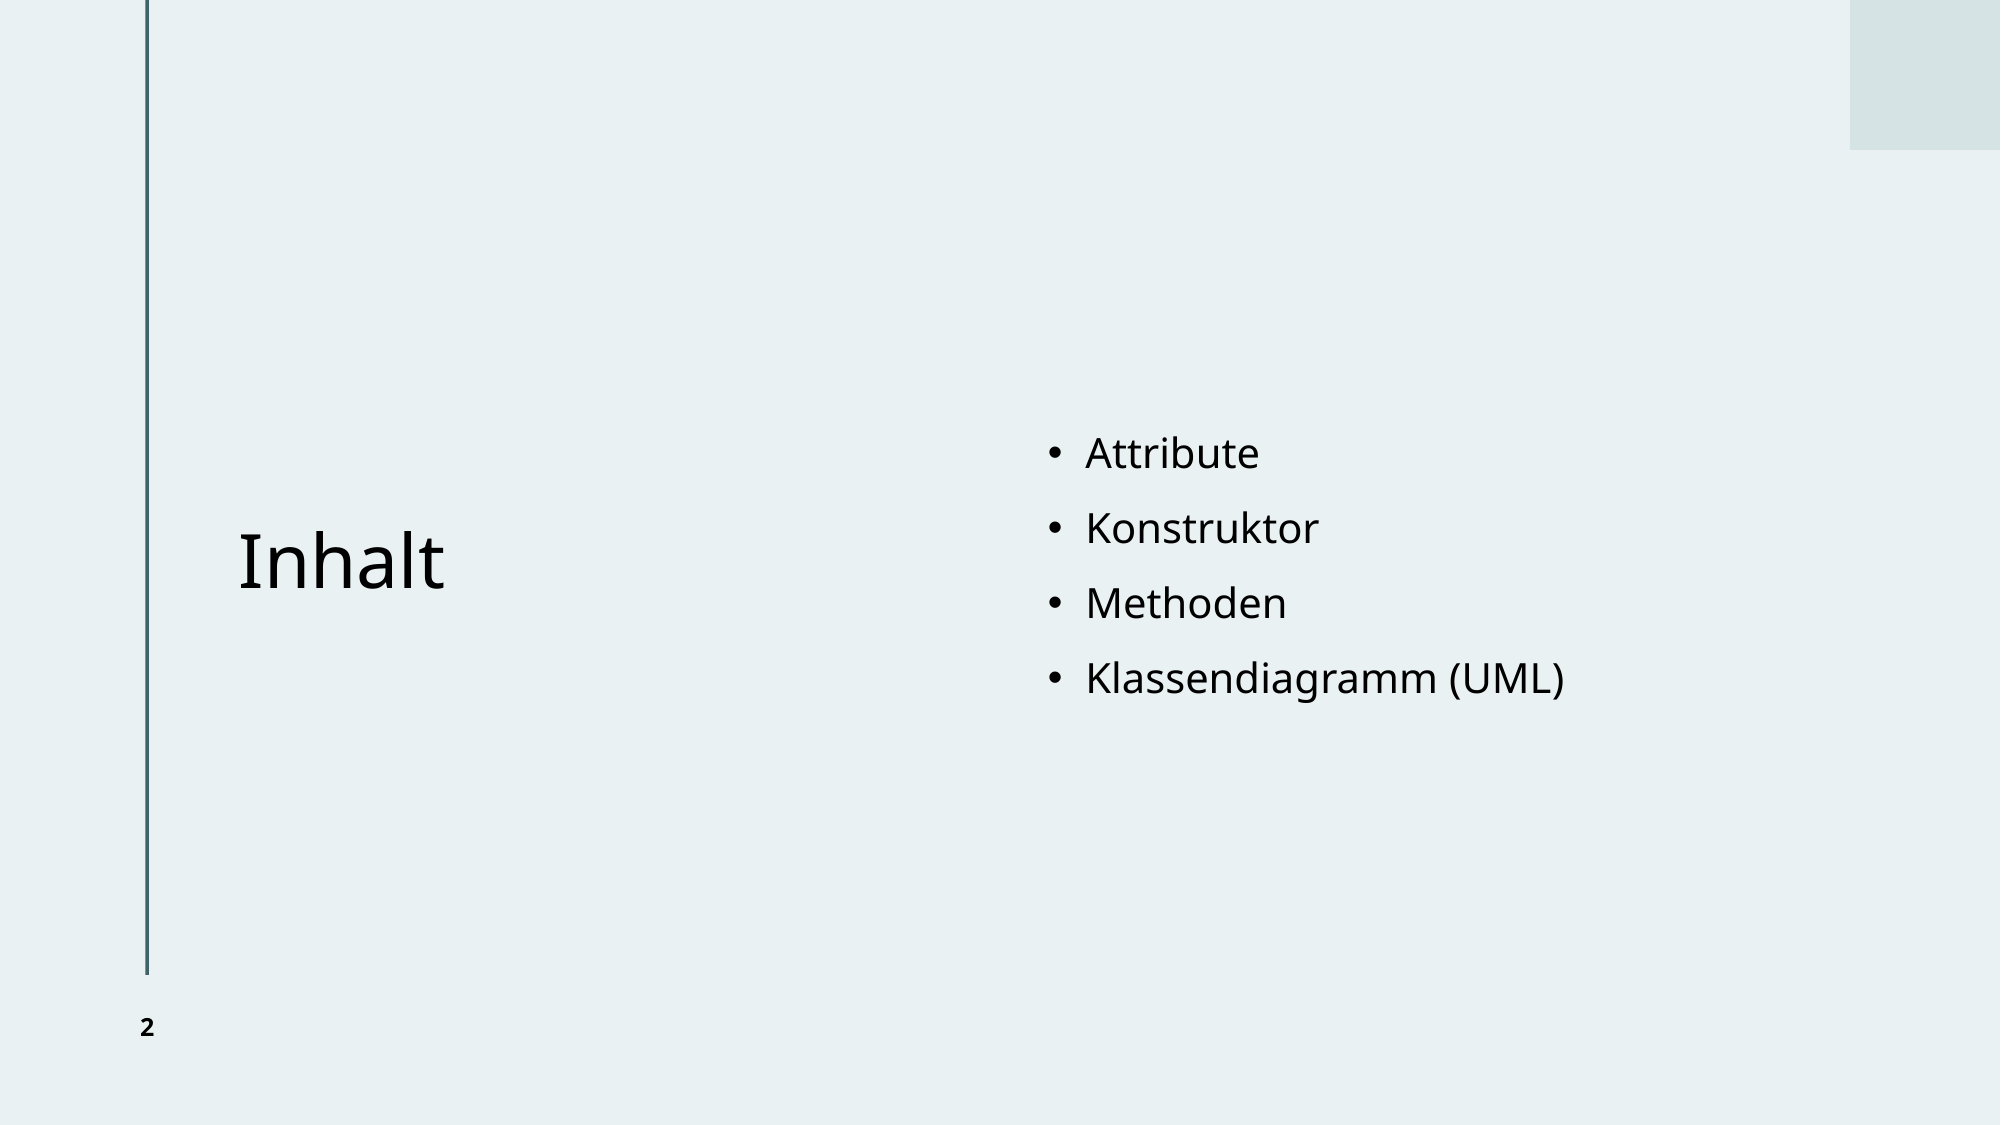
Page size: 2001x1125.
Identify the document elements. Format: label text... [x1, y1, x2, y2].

slide_number 2 [67, 975, 227, 1082]
list Attribute Konstruktor Methoden Klassendiagramm (UML) [1047, 120, 1778, 1008]
title Inhalt [238, 120, 1000, 1008]
